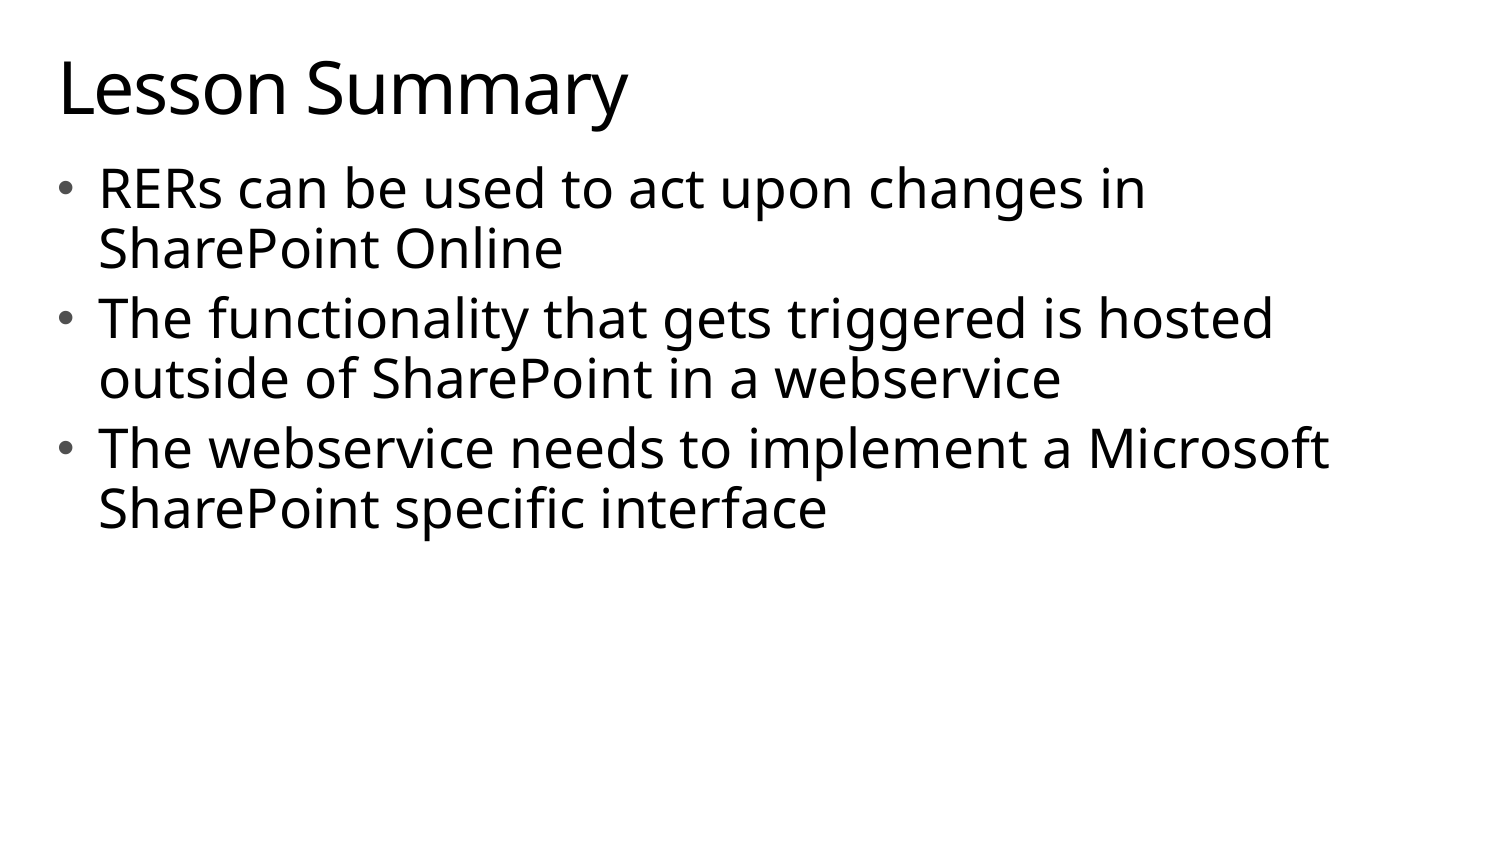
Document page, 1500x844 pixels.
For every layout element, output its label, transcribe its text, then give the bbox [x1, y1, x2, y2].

list RERs can be used to act upon changes in SharePoint Online The functionality that gets triggered is hosted outside of SharePoint in a webservice The webservice needs to implement a Microsoft SharePoint specific interface [33, 147, 1467, 565]
title Lesson Summary [33, 35, 1468, 147]
